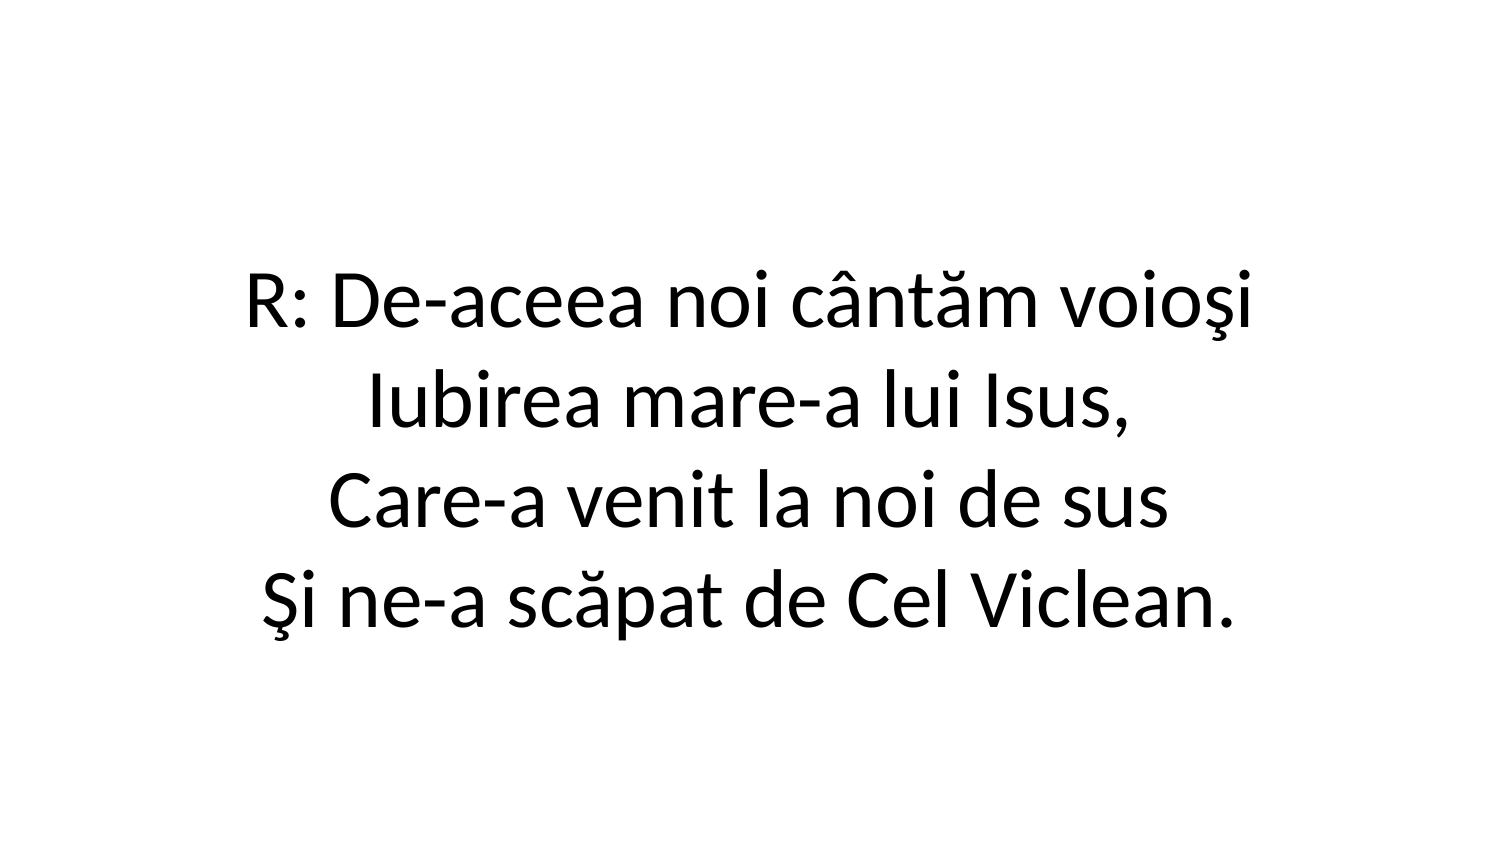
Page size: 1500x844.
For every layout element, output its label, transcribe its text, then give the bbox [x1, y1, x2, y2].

text_box R: De-aceea noi cântăm voioşi Iubirea mare-a lui Isus, Care-a venit la noi de sus Şi ne-a scăpat de Cel Viclean. [229, 192, 1271, 652]
